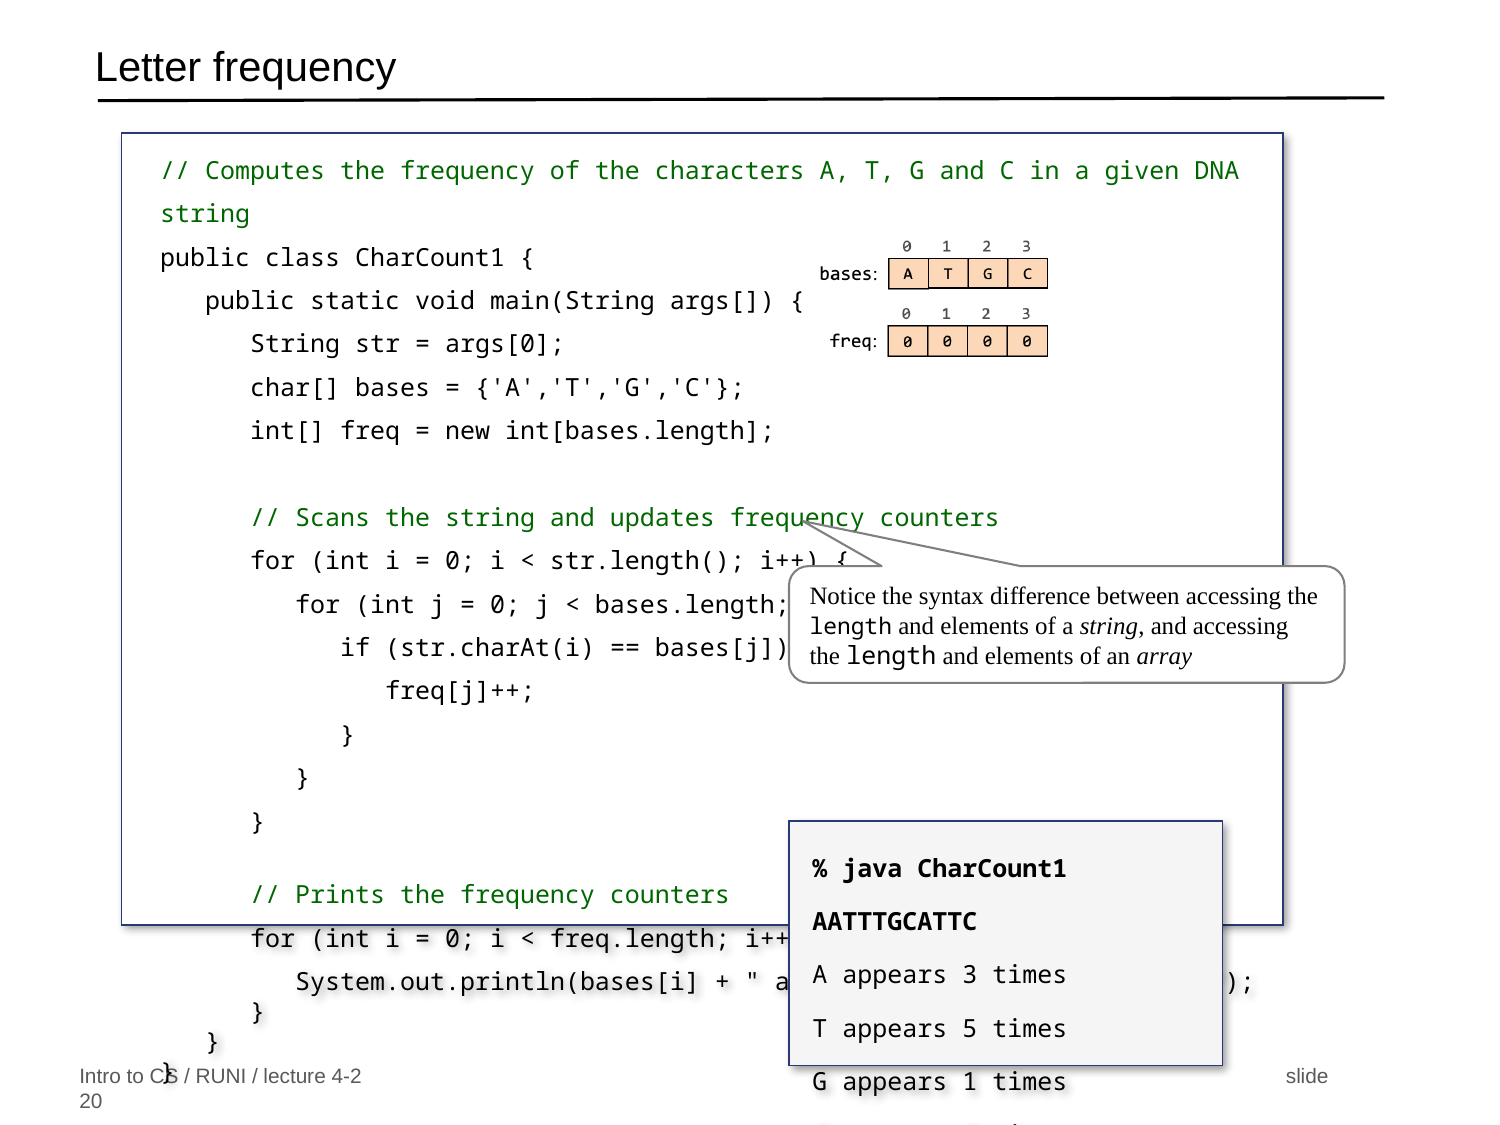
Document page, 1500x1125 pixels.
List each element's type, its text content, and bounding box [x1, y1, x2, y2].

text_box % java CharCount1 AATTTGCATTC A appears 3 times T appears 5 times G appears 1 times C appears 2 times [788, 821, 1223, 1066]
text_box // Computes the frequency of the characters A, T, G and C in a given DNA string public class CharCount1 { public static void main(String args[]) { String str = args[0]; char[] bases = {'A','T','G','C'}; int[] freq = new int[bases.length]; // Scans the string and updates frequency counters for (int i = 0; i < str.length(); i++) { for (int j = 0; j < bases.length; j++) { if (str.charAt(i) == bases[j]) { freq[j]++; } } } // Prints the frequency counters for (int i = 0; i < freq.length; i++) { System.out.println(bases[i] + " appears " + freq[i] + " times"); } } } [121, 133, 1284, 925]
text_box Notice the syntax difference between accessing the length and elements of a string, and accessing the length and elements of an array [788, 521, 1345, 683]
picture [805, 232, 1065, 364]
title Letter frequency [79, 33, 1371, 109]
